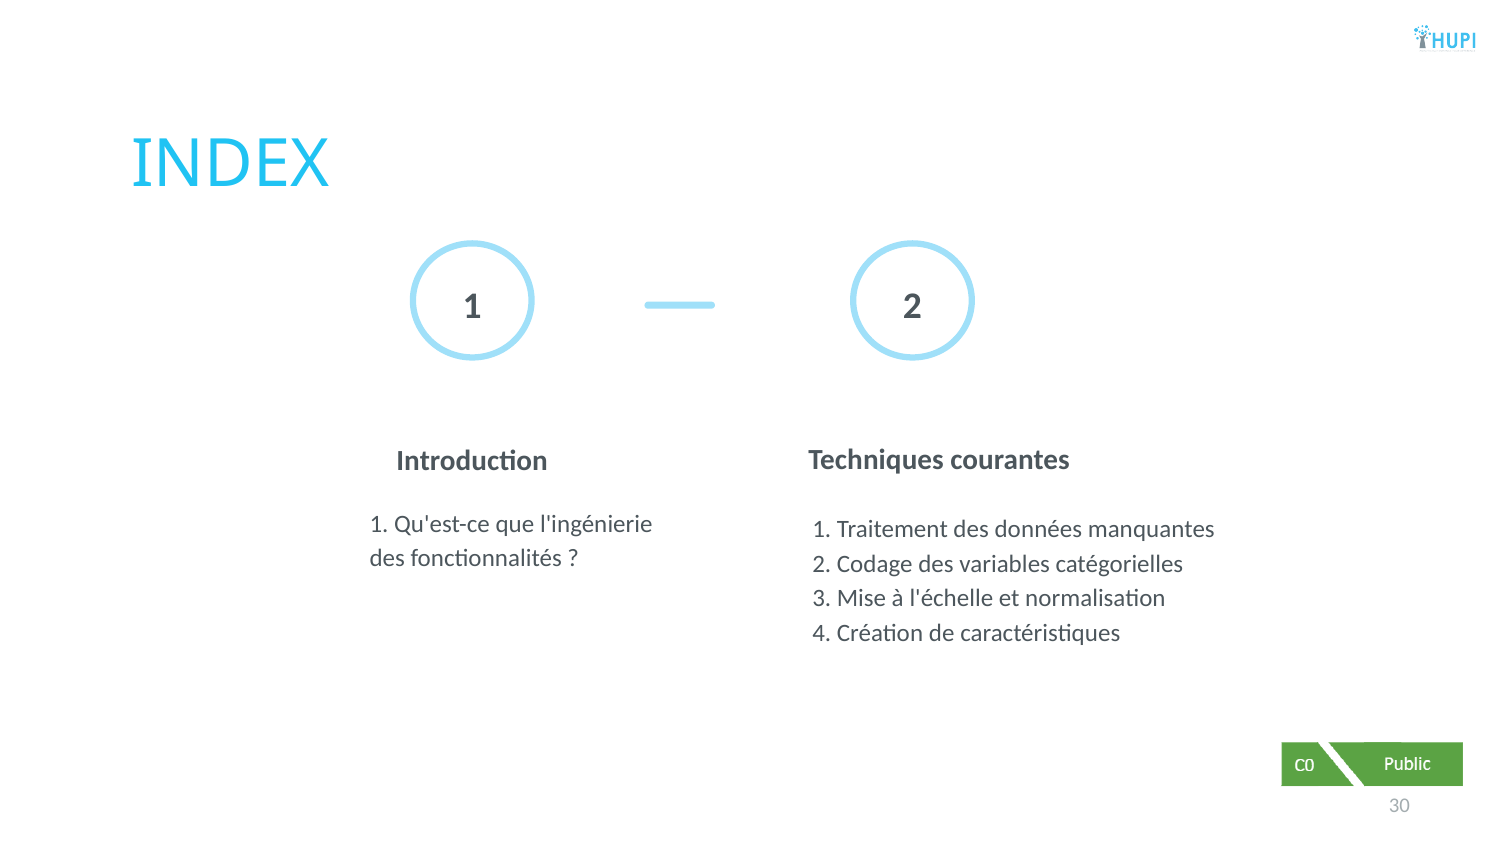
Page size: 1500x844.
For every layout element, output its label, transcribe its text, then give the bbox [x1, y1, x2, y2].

text_box [644, 301, 715, 309]
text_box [781, 243, 1097, 667]
text_box INDEX [119, 89, 714, 231]
text_box 1. Traitement des données manquantes 2. Codage des variables catégorielles 3. Mise à l'échelle et normalisation 4. Création de caractéristiques [797, 493, 1311, 734]
text_box 1. Qu'est-ce que l'ingénierie des fonctionnalités ? [608, 487, 670, 659]
slide_number ‹#› [1074, 782, 1425, 827]
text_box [341, 243, 604, 667]
picture [1414, 25, 1477, 57]
picture [1280, 741, 1465, 787]
